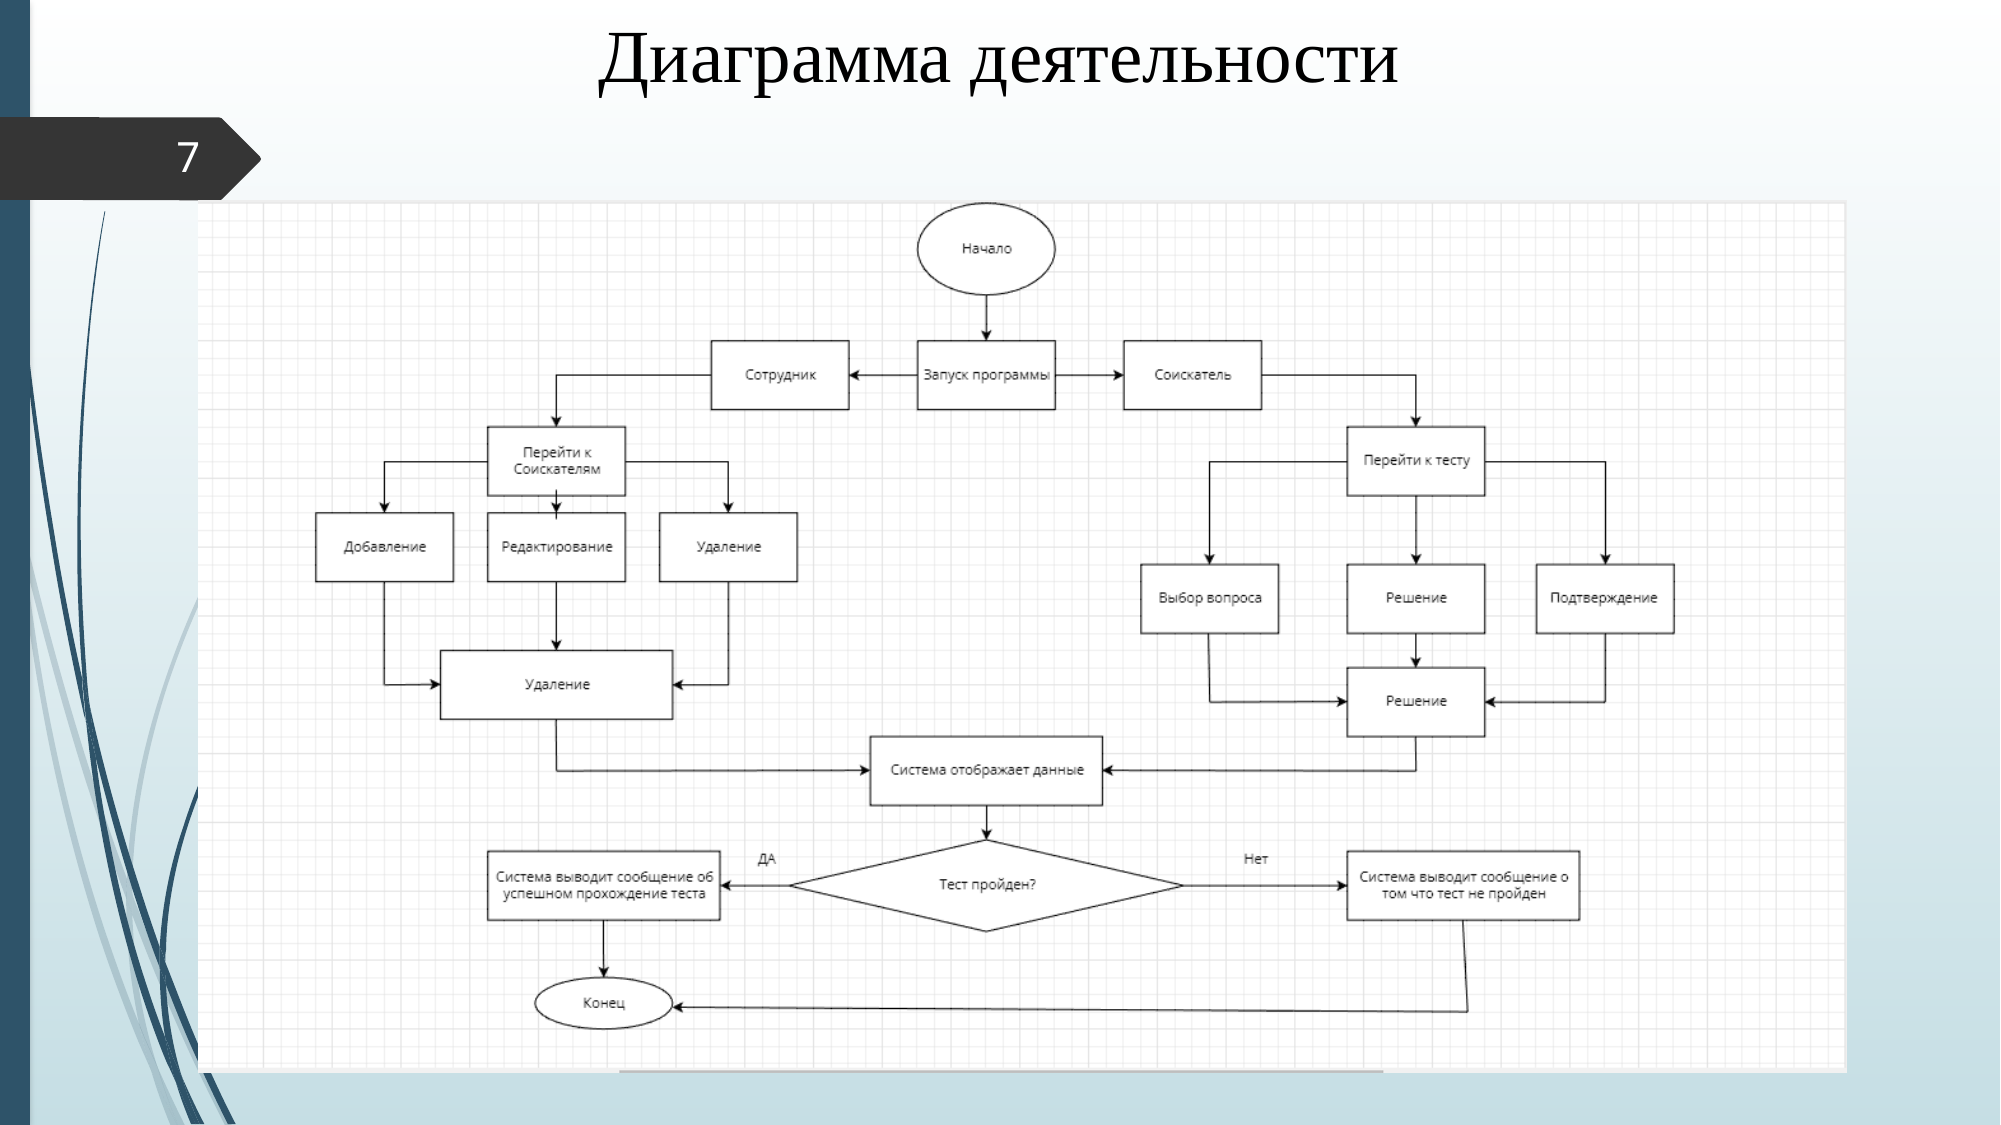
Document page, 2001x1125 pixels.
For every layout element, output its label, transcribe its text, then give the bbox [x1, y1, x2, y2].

text_box Диаграмма деятельности [583, 0, 1417, 105]
picture [197, 200, 1848, 1074]
slide_number 7 [87, 129, 216, 190]
